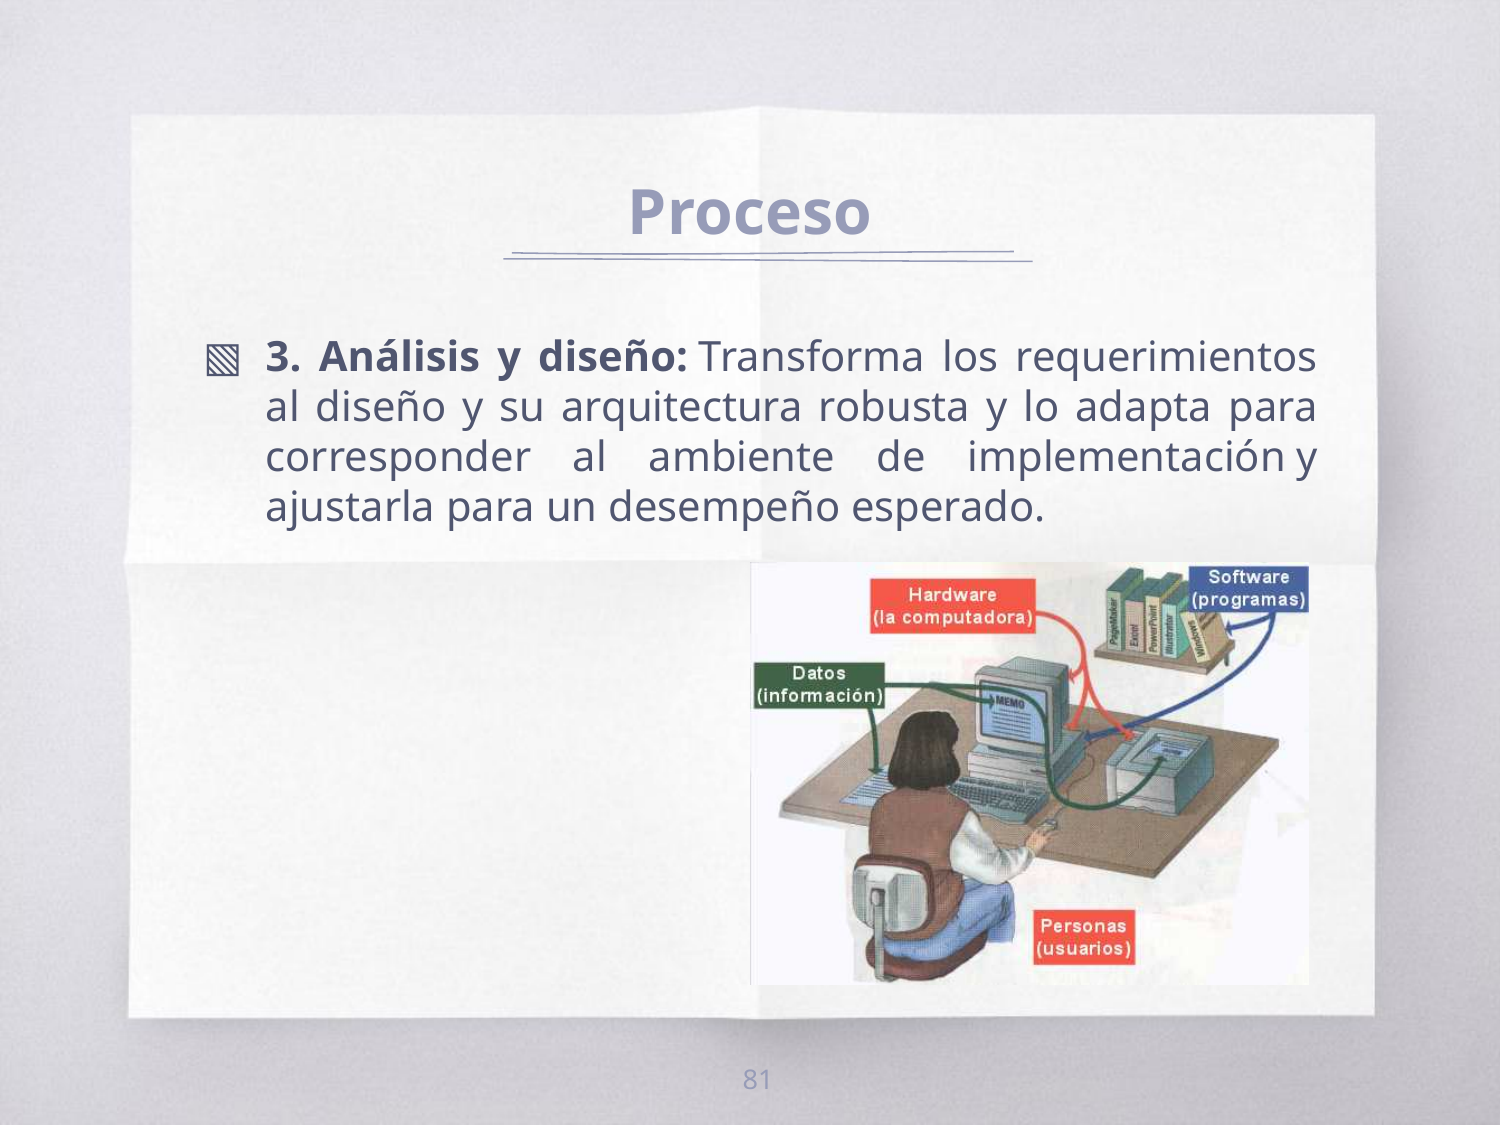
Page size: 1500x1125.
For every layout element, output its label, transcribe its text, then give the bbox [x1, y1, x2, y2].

title Proceso [168, 113, 1332, 263]
slide_number 81 [713, 1047, 804, 1113]
picture [0, 0, 1500, 1125]
list 3. Análisis y diseño: Transforma los requerimientos al diseño y su arquitectura robusta y lo adapta para corresponder al ambiente de implementación y ajustarla para un desempeño esperado. [175, 314, 1334, 985]
